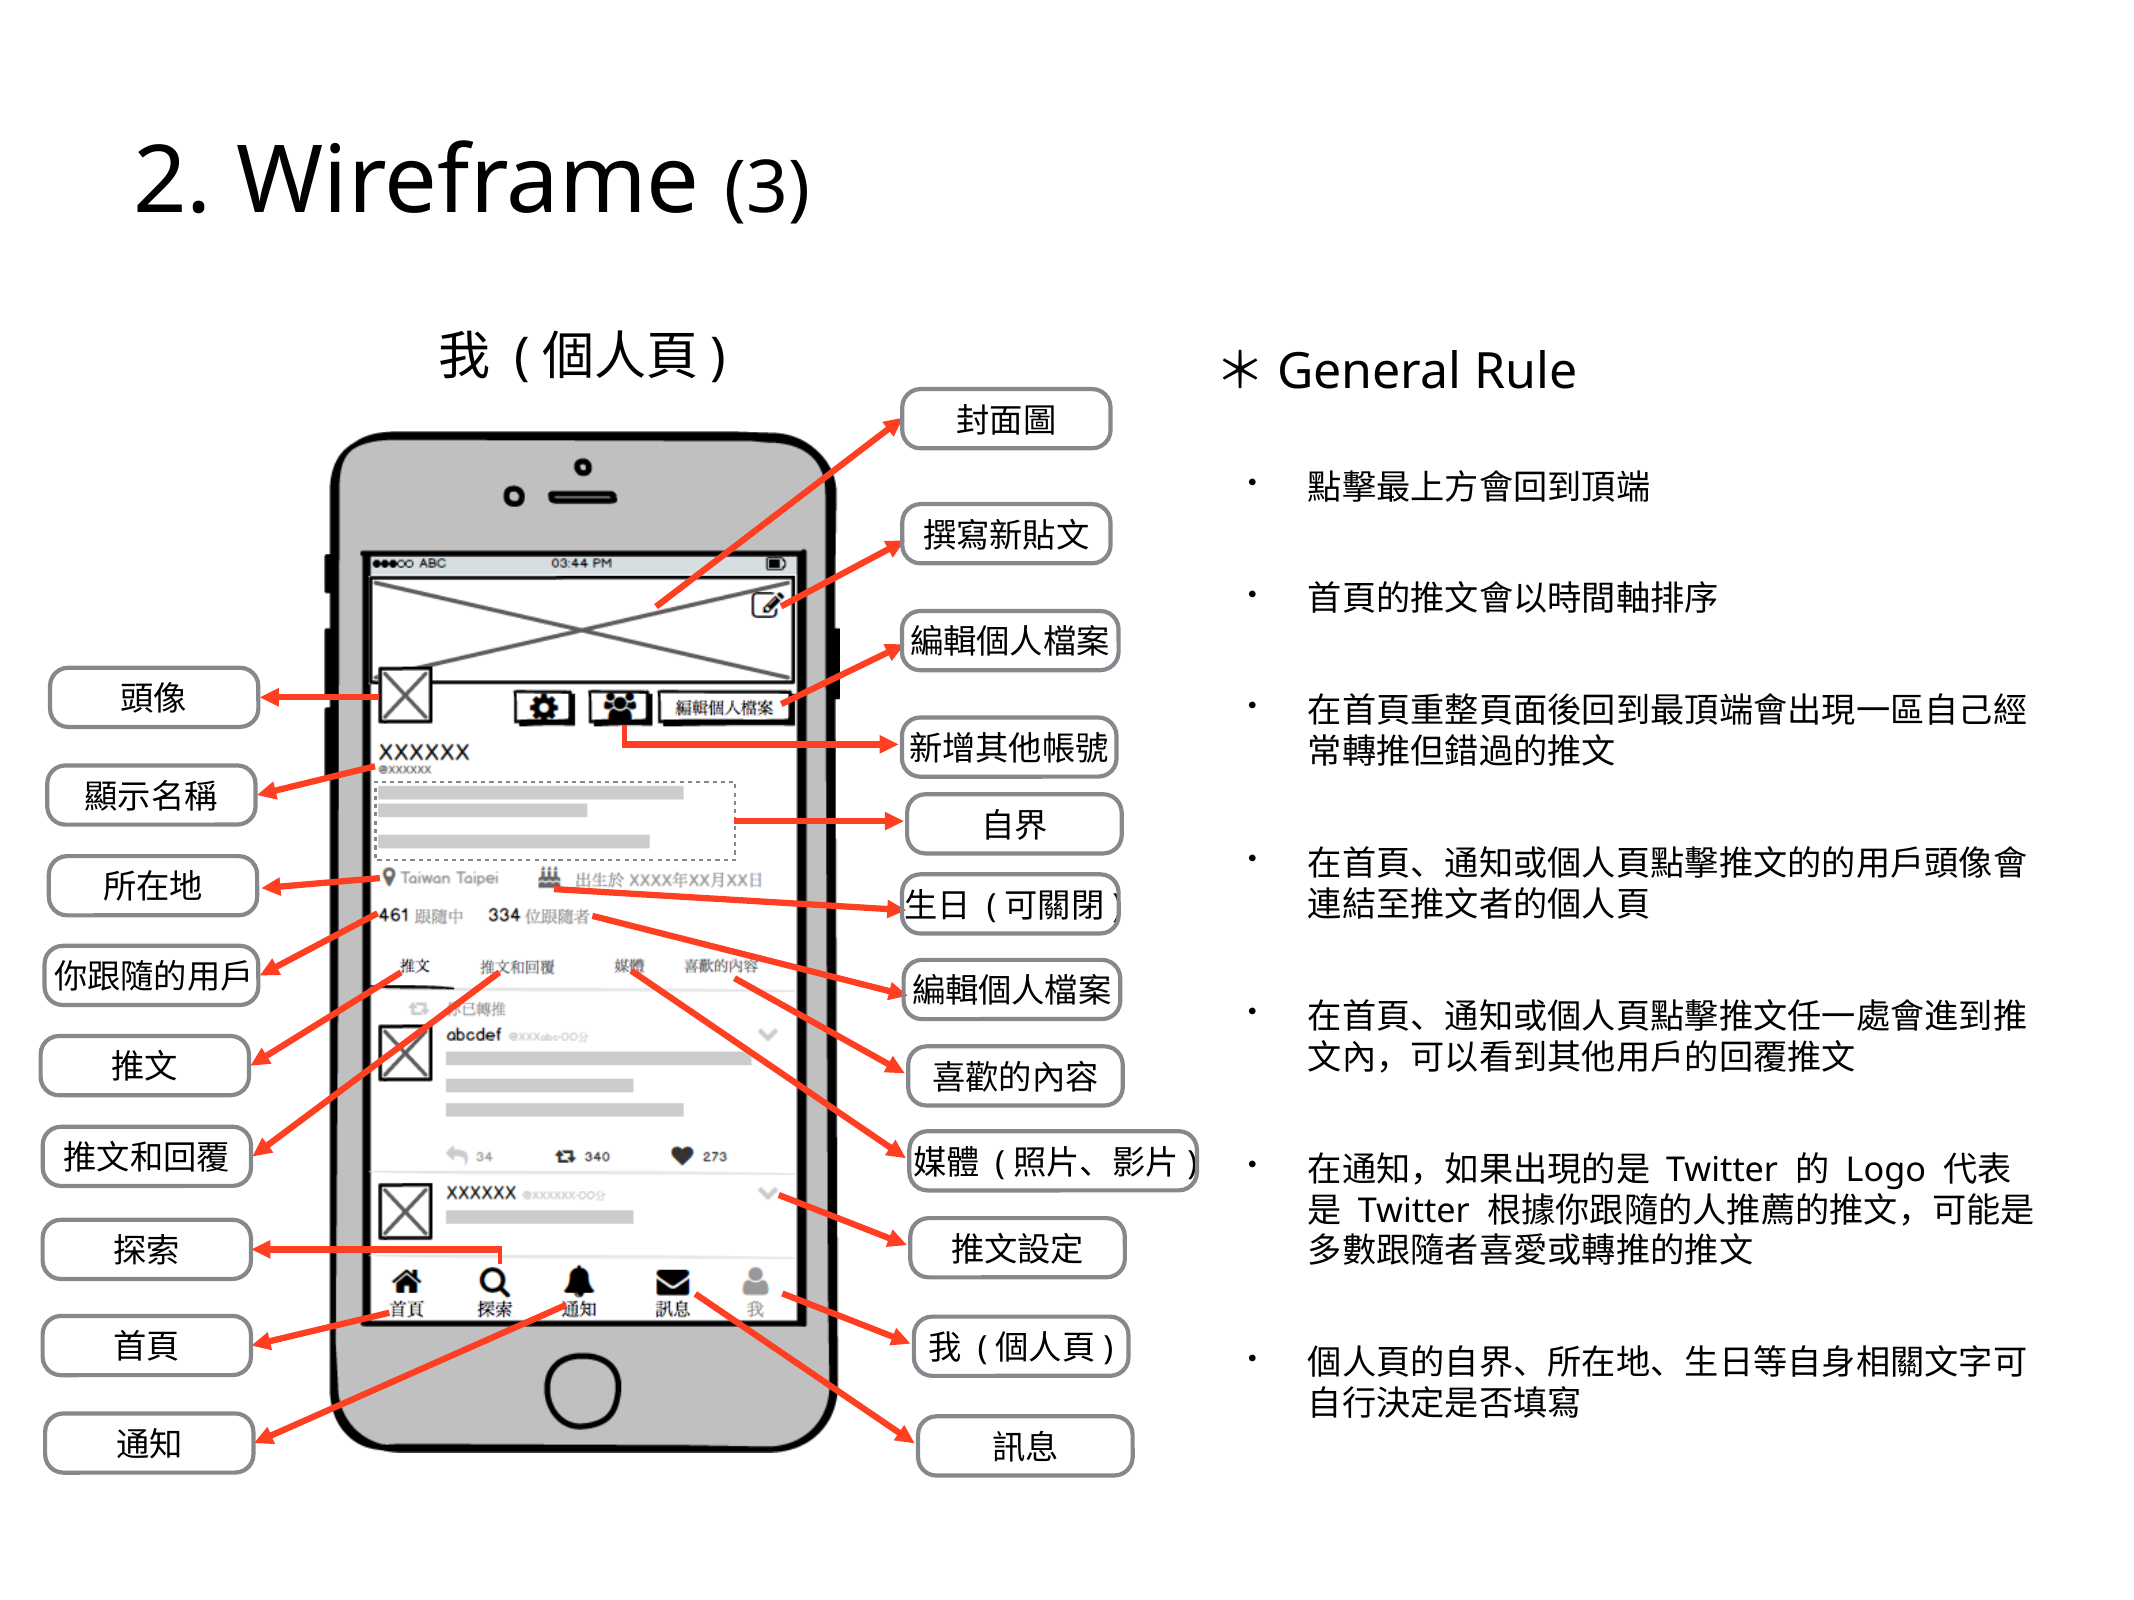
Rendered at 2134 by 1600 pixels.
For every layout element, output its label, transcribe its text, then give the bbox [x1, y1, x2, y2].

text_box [40, 307, 1198, 1478]
title 2. Wireframe (3) [99, 72, 1922, 278]
text_box ＊General Rule [1206, 330, 1587, 407]
list 點擊最上方會回到頂端 首頁的推文會以時間軸排序 在首頁重整頁面後回到最頂端會出現一區自己經常轉推但錯過的推文 在首頁、通知或個人頁點擊推文的的用戶頭像會連結至推文者的個人頁 在首頁、通知或個人頁點擊推文任一處會進到推文內，可以看到其他用戶的回覆推文 在通知，如果出現的是 Twitter 的 Logo 代表是 Twitter 根據你跟隨的人推薦的推文，可能是多數跟隨者喜愛或轉推的推文 個人頁的自界、所在地、生日等自身相關文字可自行決定是否填寫 [1239, 397, 2047, 1490]
